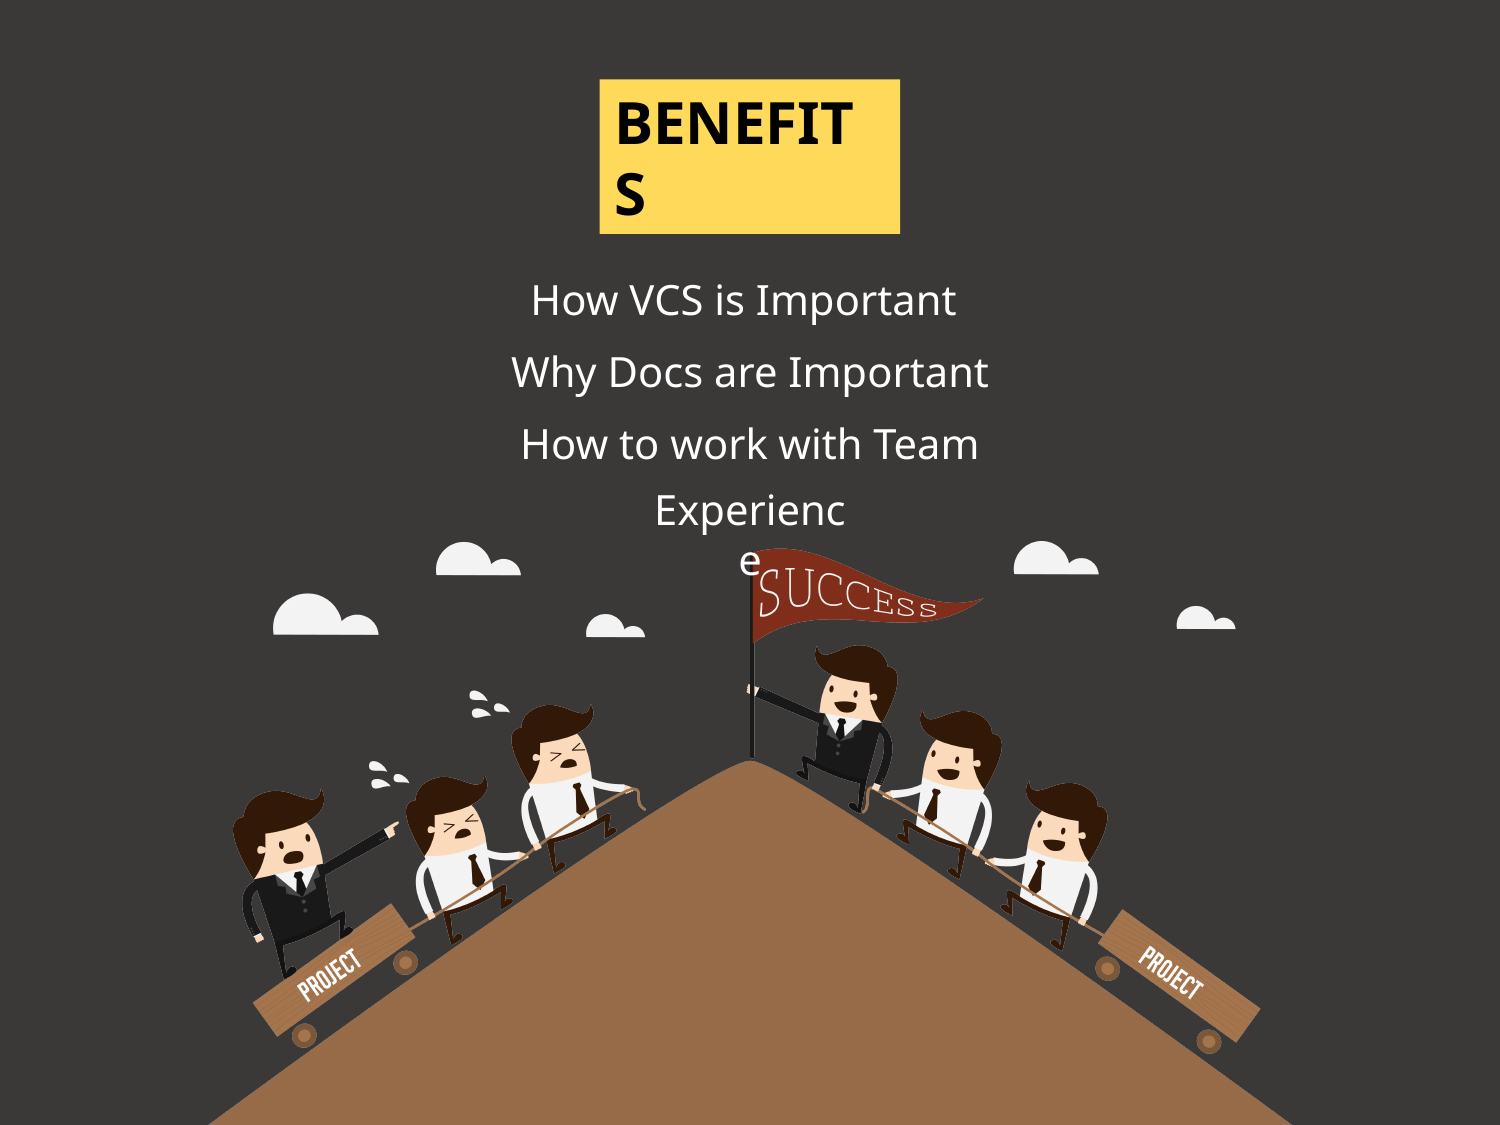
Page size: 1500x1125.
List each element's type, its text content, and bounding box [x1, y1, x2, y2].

text_box Why Docs are Important [478, 338, 1022, 404]
text_box Experience [630, 476, 870, 541]
picture [208, 541, 1292, 1125]
text_box [0, 0, 1500, 1125]
text_box BENEFITS [599, 79, 901, 234]
text_box How to work with Team [478, 410, 1022, 476]
text_box How VCS is Important [471, 266, 1016, 332]
